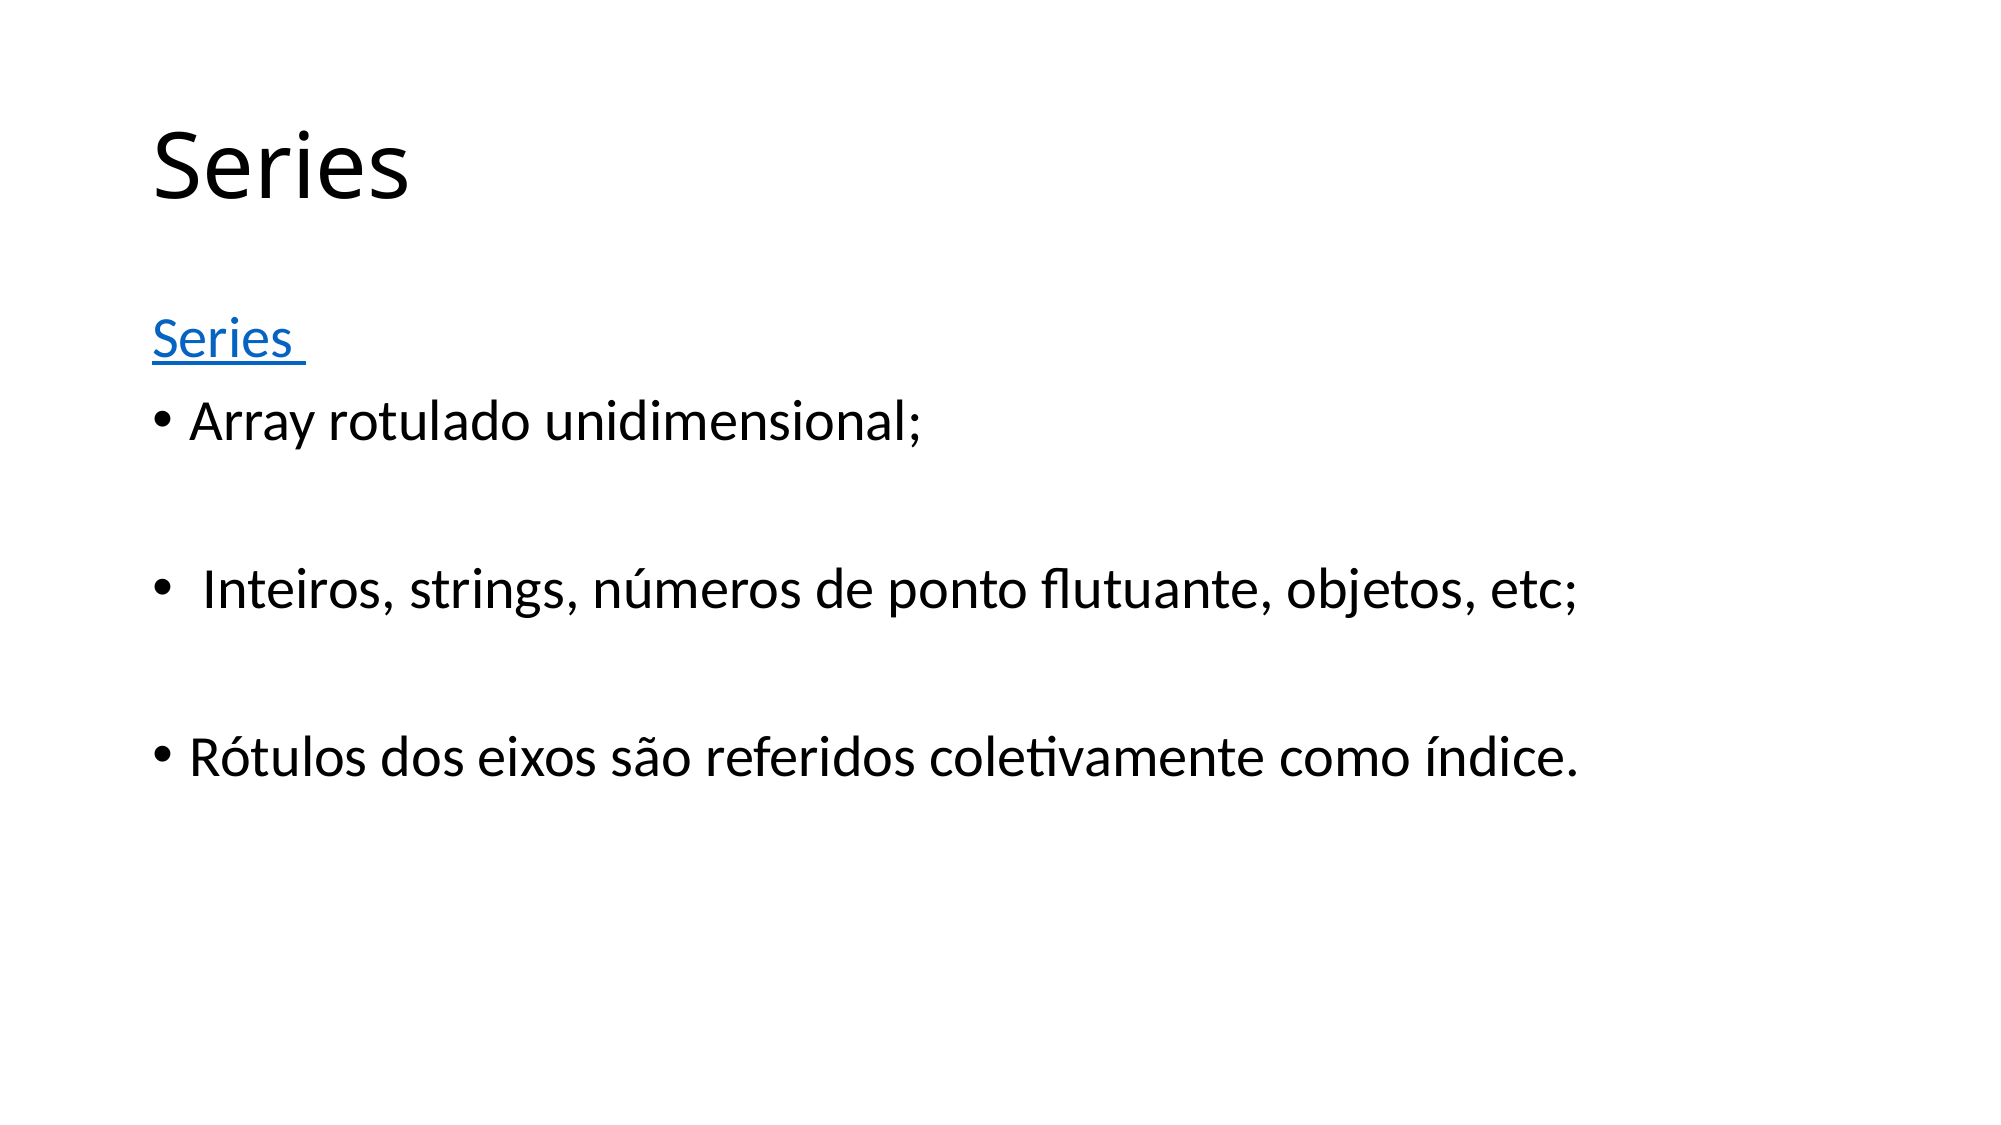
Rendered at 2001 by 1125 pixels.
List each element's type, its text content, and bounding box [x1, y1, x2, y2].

text_box Series Array rotulado unidimensional; Inteiros, strings, números de ponto flutuante, objetos, etc; Rótulos dos eixos são referidos coletivamente como índice. [137, 299, 1863, 1014]
text_box Series [137, 59, 1863, 278]
